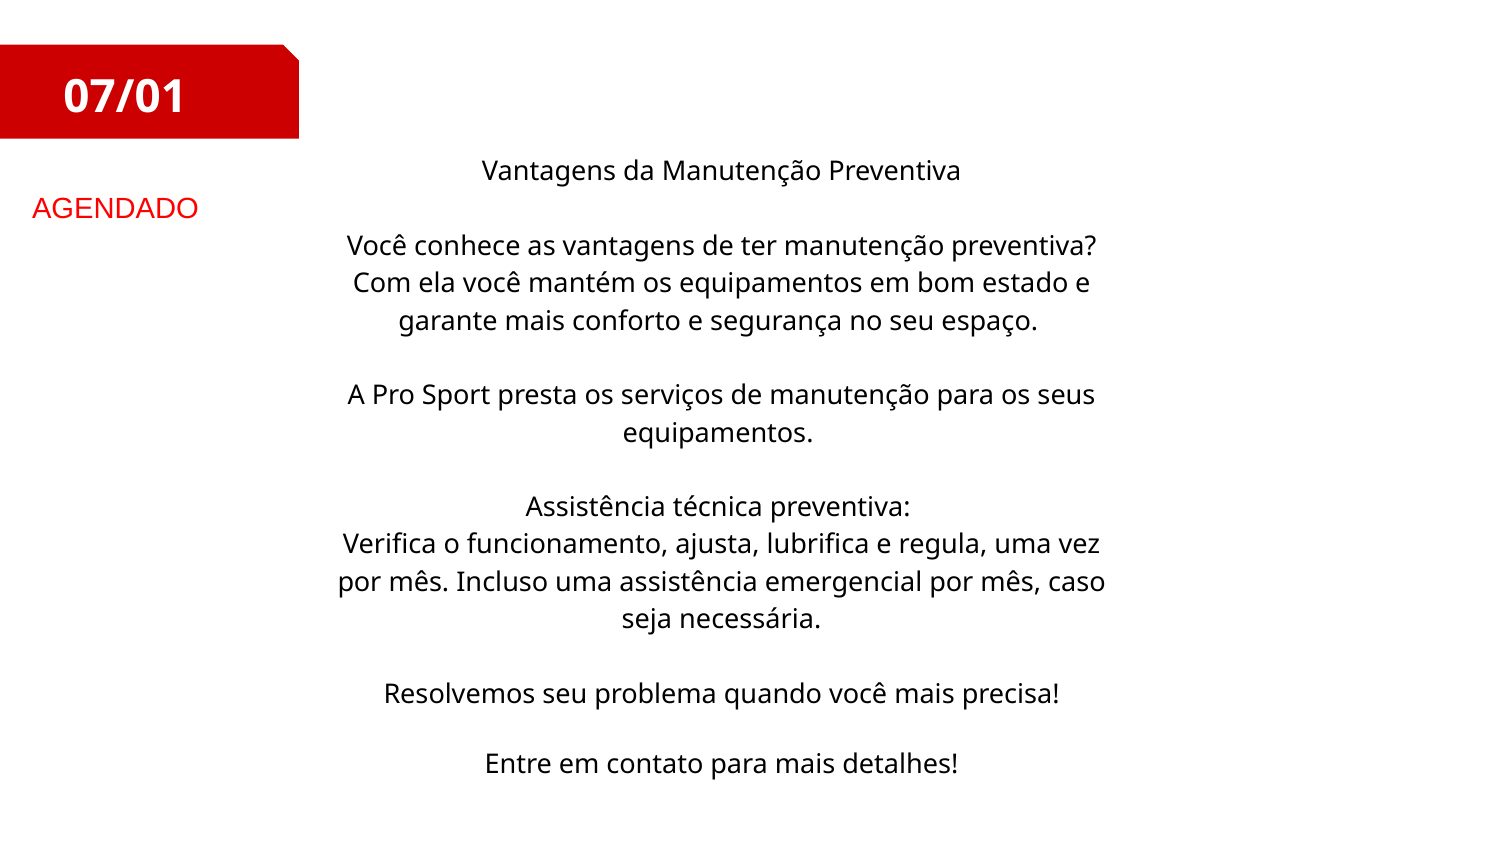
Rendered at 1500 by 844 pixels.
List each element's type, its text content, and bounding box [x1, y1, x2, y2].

text_box 07/01 [0, 44, 299, 139]
text_box Vantagens da Manutenção Preventiva Você conhece as vantagens de ter manutenção preventiva? Com ela você mantém os equipamentos em bom estado e garante mais conforto e segurança no seu espaço. A Pro Sport presta os serviços de manutenção para os seus equipamentos. Assistência técnica preventiva: Verifica o funcionamento, ajusta, lubrifica e regula, uma vez por mês. Incluso uma assistência emergencial por mês, caso seja necessária. Resolvemos seu problema quando você mais precisa! Entre em contato para mais detalhes! [316, 138, 1127, 844]
text_box AGENDADO [17, 174, 361, 269]
